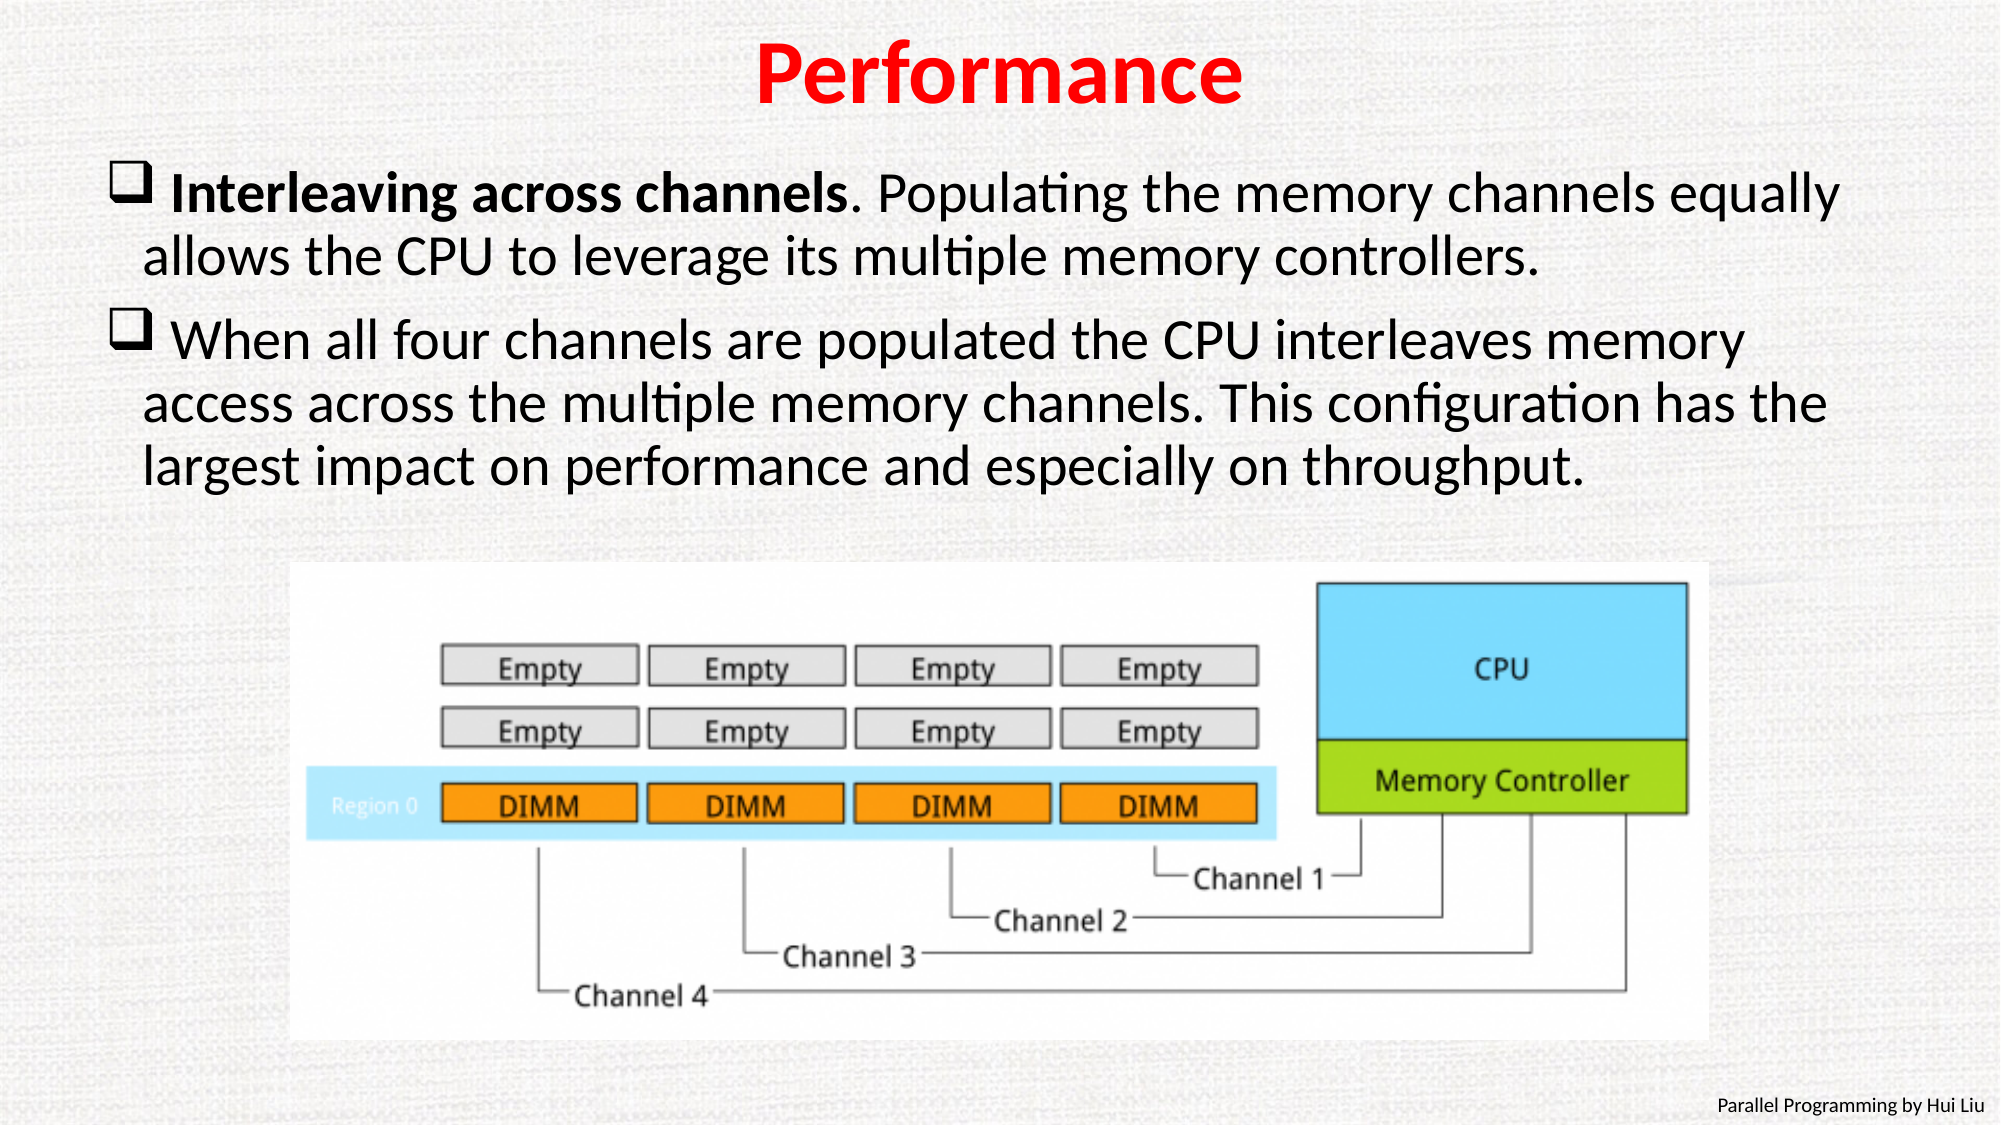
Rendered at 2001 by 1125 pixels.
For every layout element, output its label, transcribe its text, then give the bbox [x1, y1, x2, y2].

title Performance [90, 16, 1910, 127]
picture [0, 0, 2001, 1125]
text_box Parallel Programming by Hui Liu [1686, 1084, 2000, 1125]
list Interleaving across channels. Populating the memory channels equally allows the CPU to leverage its multiple memory controllers. When all four channels are populated the CPU interleaves memory access across the multiple memory channels. This configuration has the largest impact on performance and especially on throughput. [90, 154, 1910, 545]
